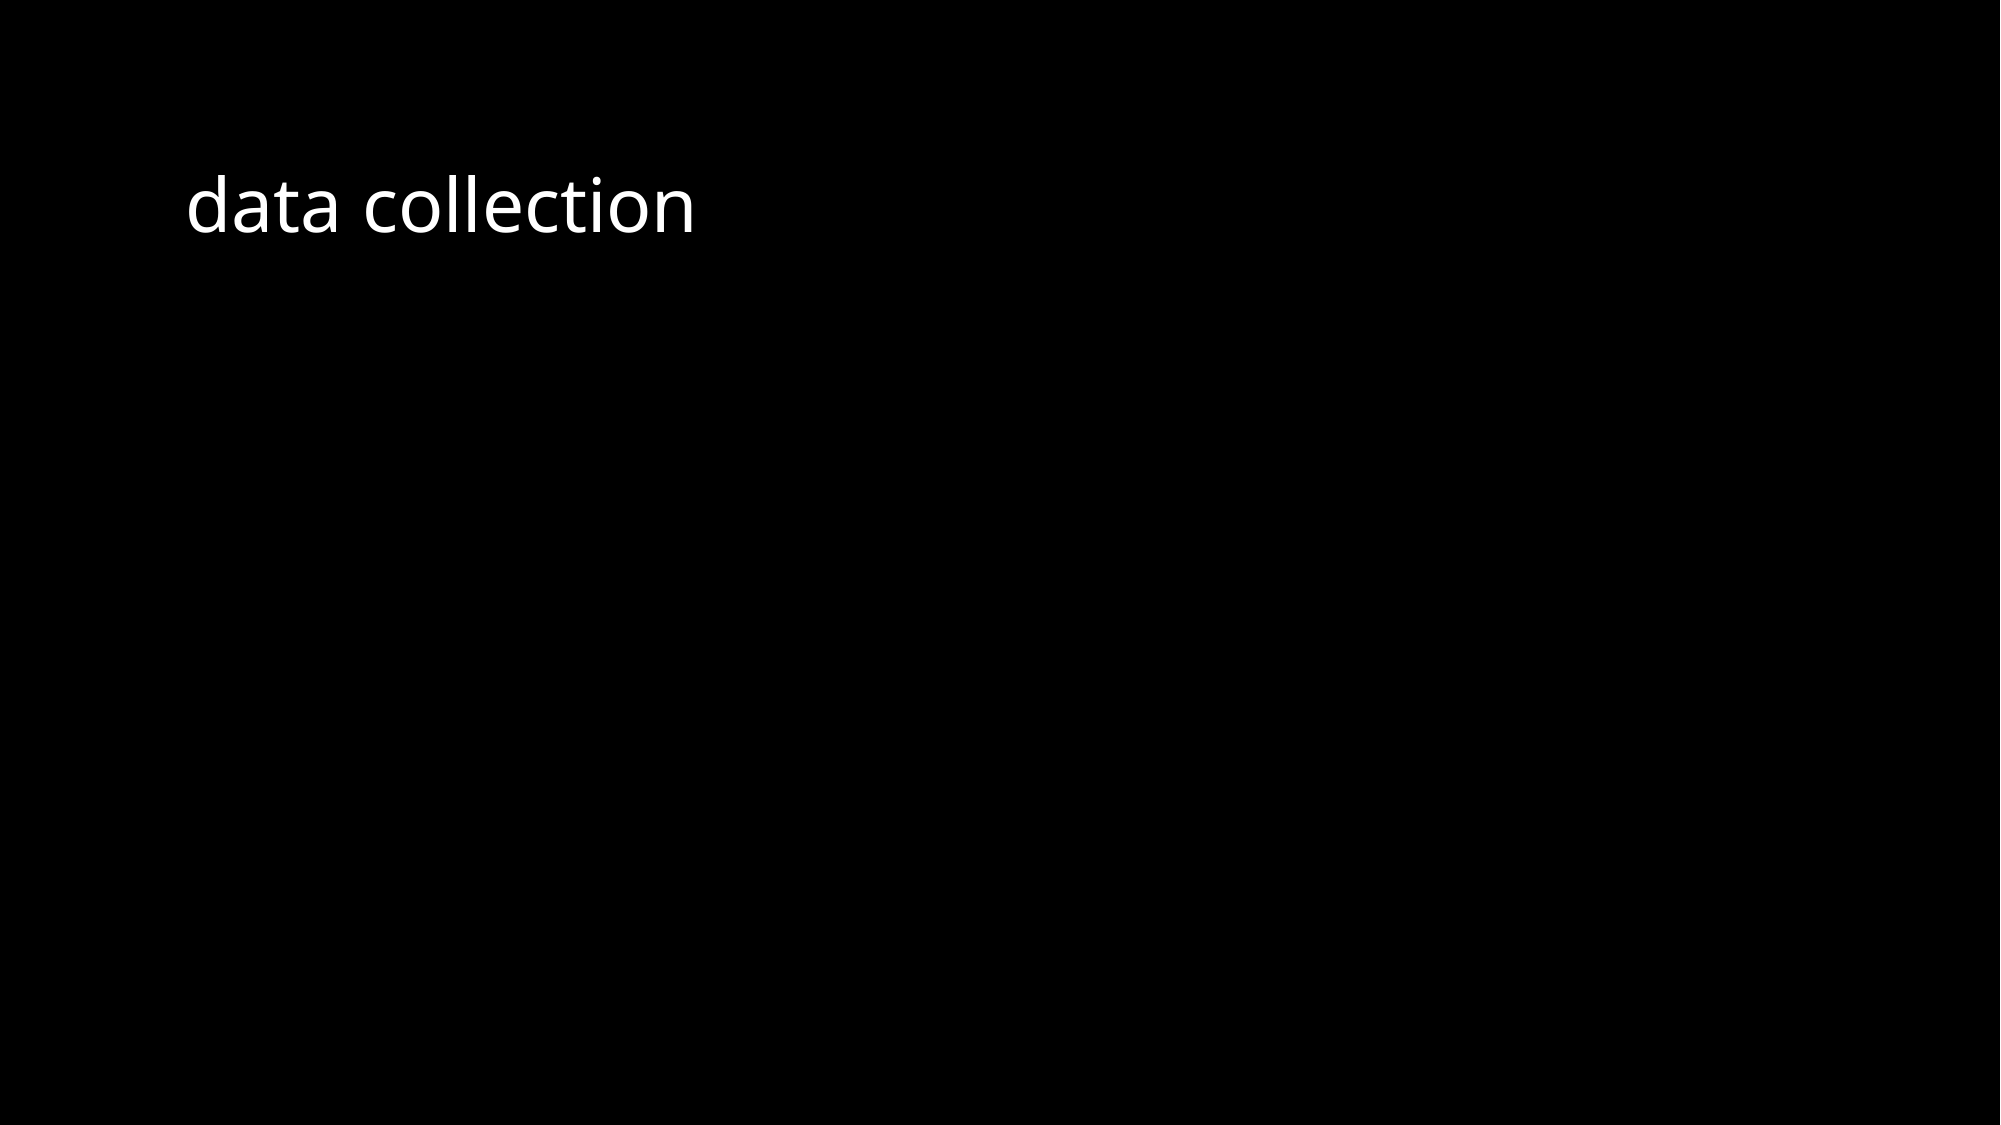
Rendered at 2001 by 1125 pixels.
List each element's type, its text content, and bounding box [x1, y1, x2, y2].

text_box data collection [170, 149, 714, 255]
